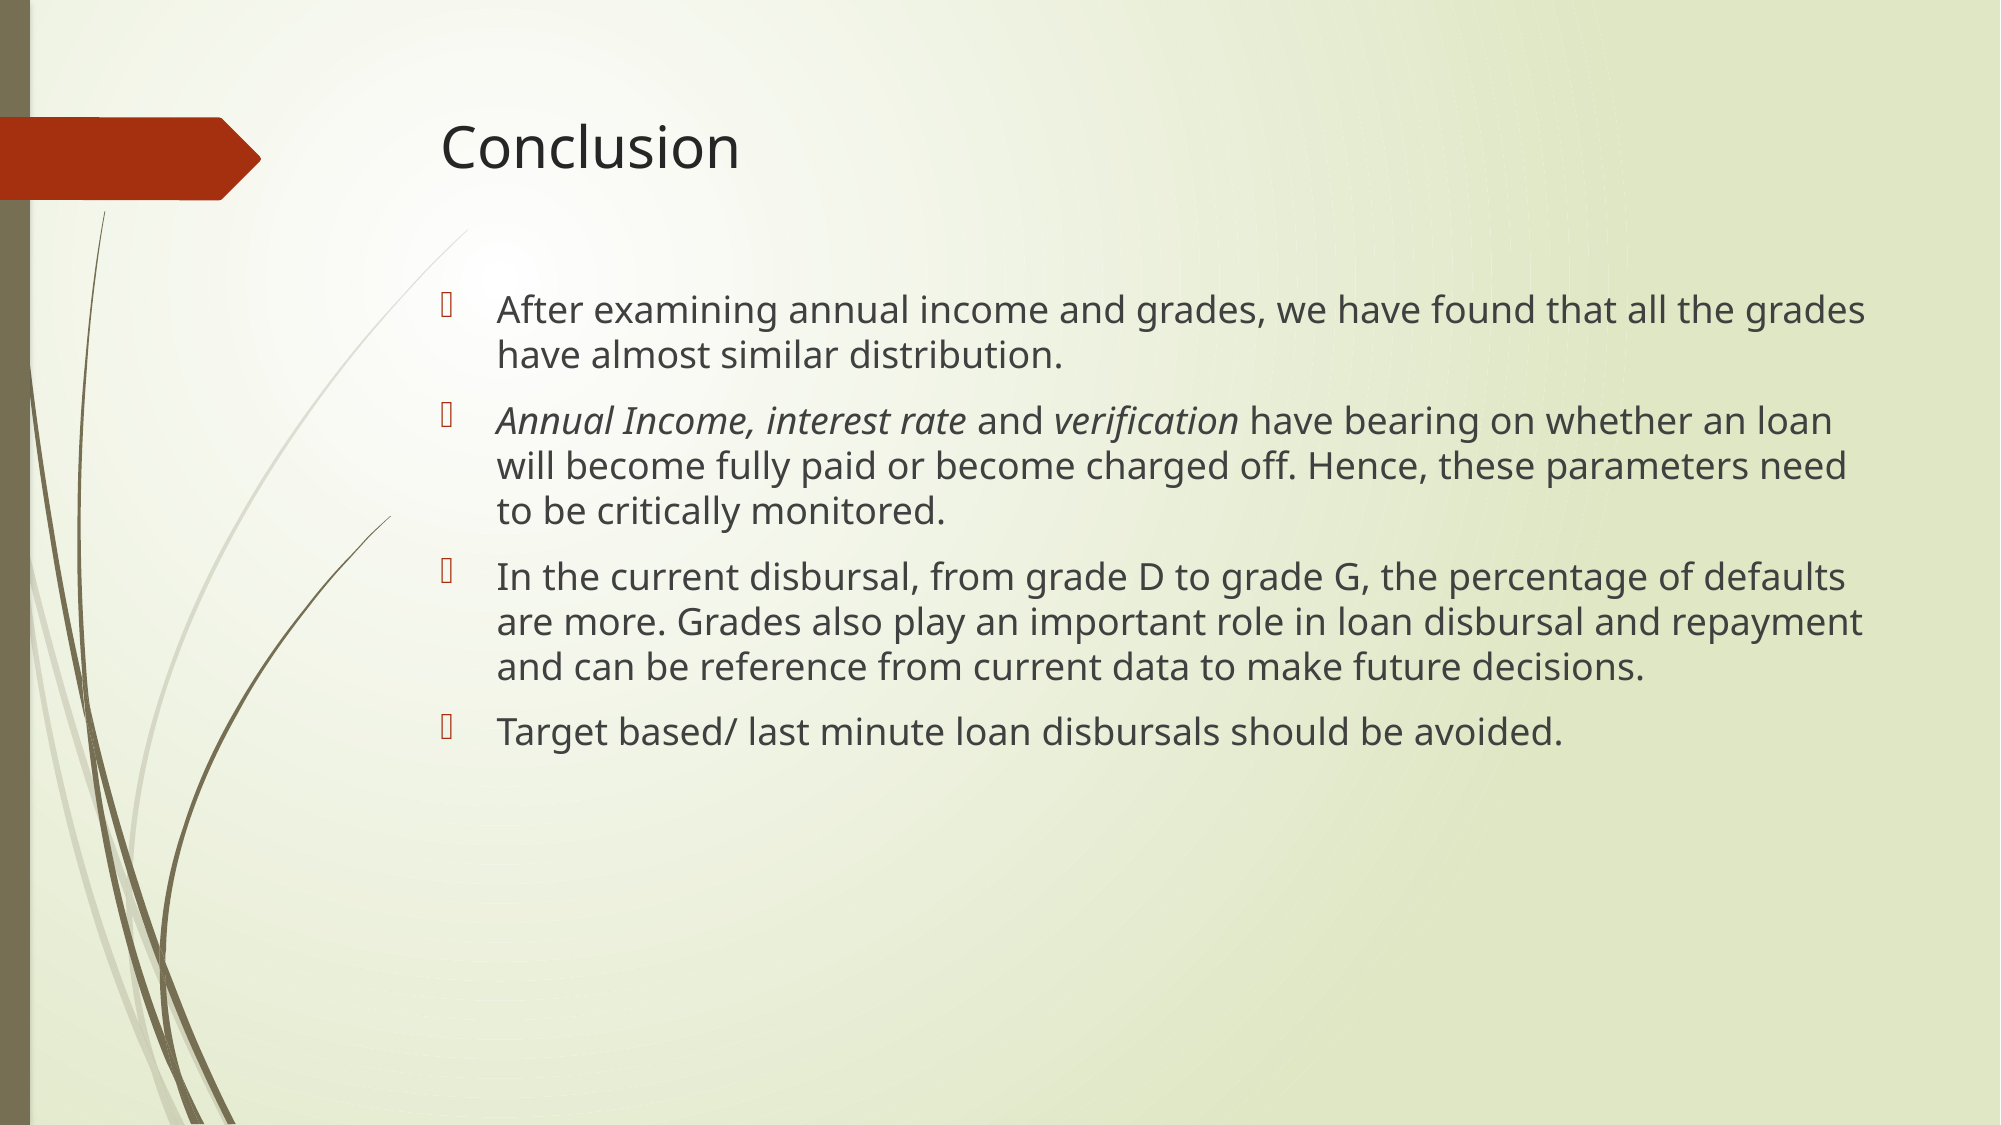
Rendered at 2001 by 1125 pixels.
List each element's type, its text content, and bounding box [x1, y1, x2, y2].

title Conclusion [425, 102, 1888, 278]
list After examining annual income and grades, we have found that all the grades have almost similar distribution. Annual Income, interest rate and verification have bearing on whether an loan will become fully paid or become charged off. Hence, these parameters need to be critically monitored. In the current disbursal, from grade D to grade G, the percentage of defaults are more. Grades also play an important role in loan disbursal and repayment and can be reference from current data to make future decisions. Target based/ last minute loan disbursals should be avoided. [425, 278, 1888, 898]
